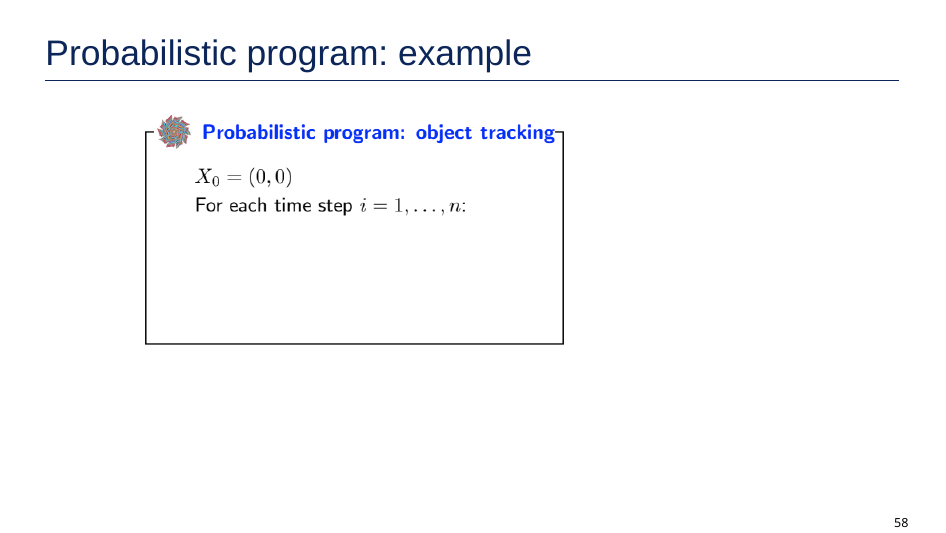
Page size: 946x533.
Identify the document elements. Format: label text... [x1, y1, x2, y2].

picture [43, 100, 618, 464]
title Probabilistic program: example [43, 27, 675, 119]
slide_number ‹#› [887, 512, 934, 533]
